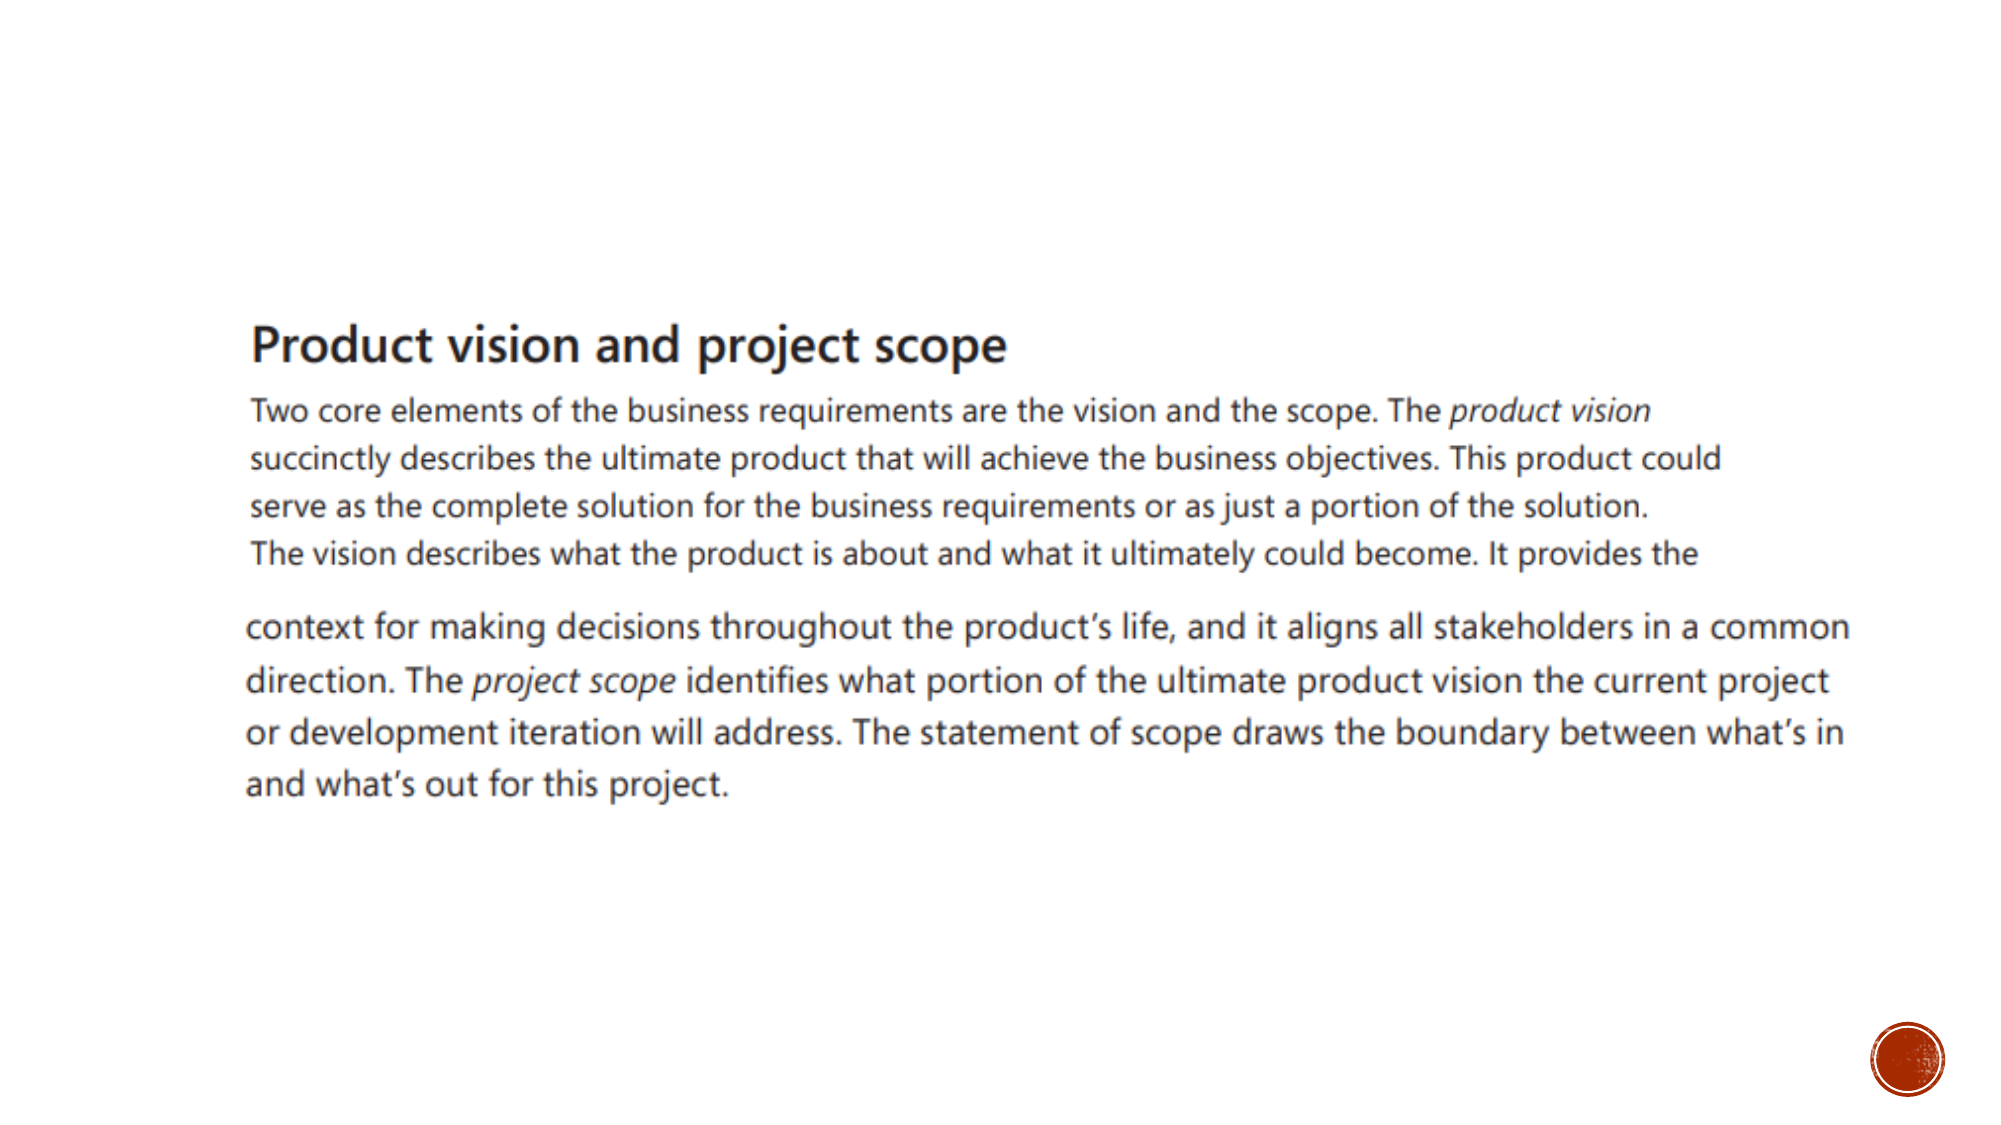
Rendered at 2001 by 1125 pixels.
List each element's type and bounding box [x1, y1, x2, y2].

picture [234, 307, 1867, 816]
